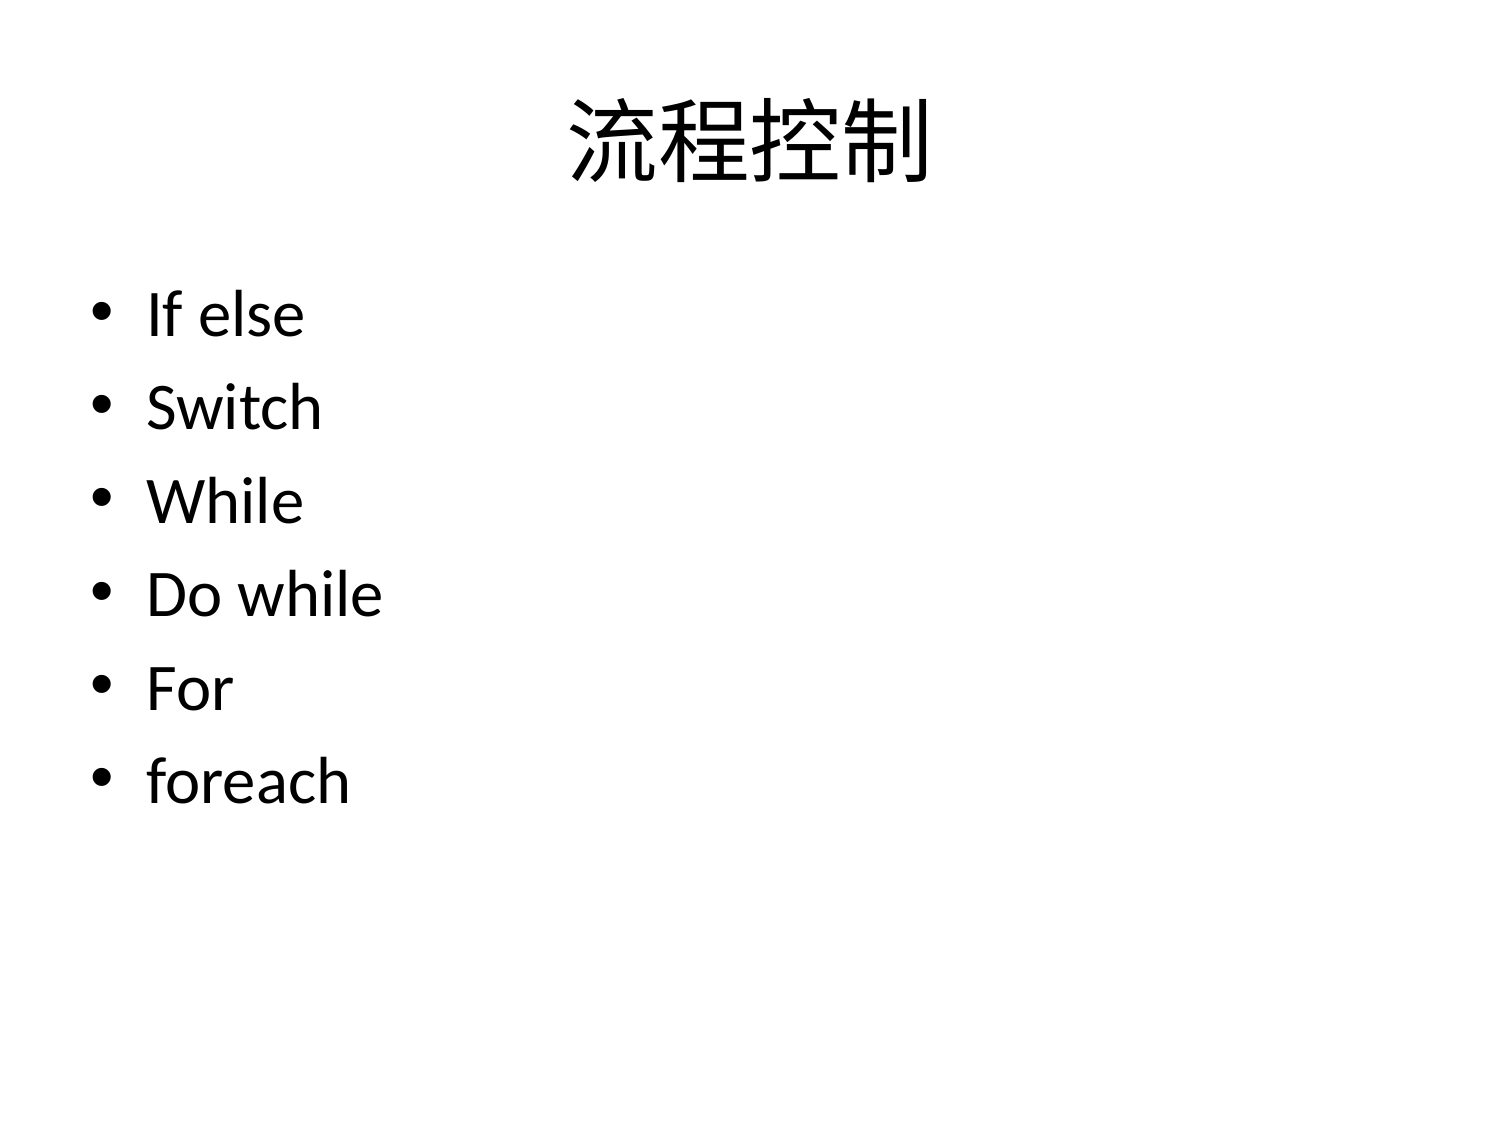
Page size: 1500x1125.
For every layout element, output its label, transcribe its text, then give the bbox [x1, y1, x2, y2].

list If else Switch While Do while For foreach [75, 262, 1425, 1005]
title 流程控制 [75, 45, 1425, 233]
